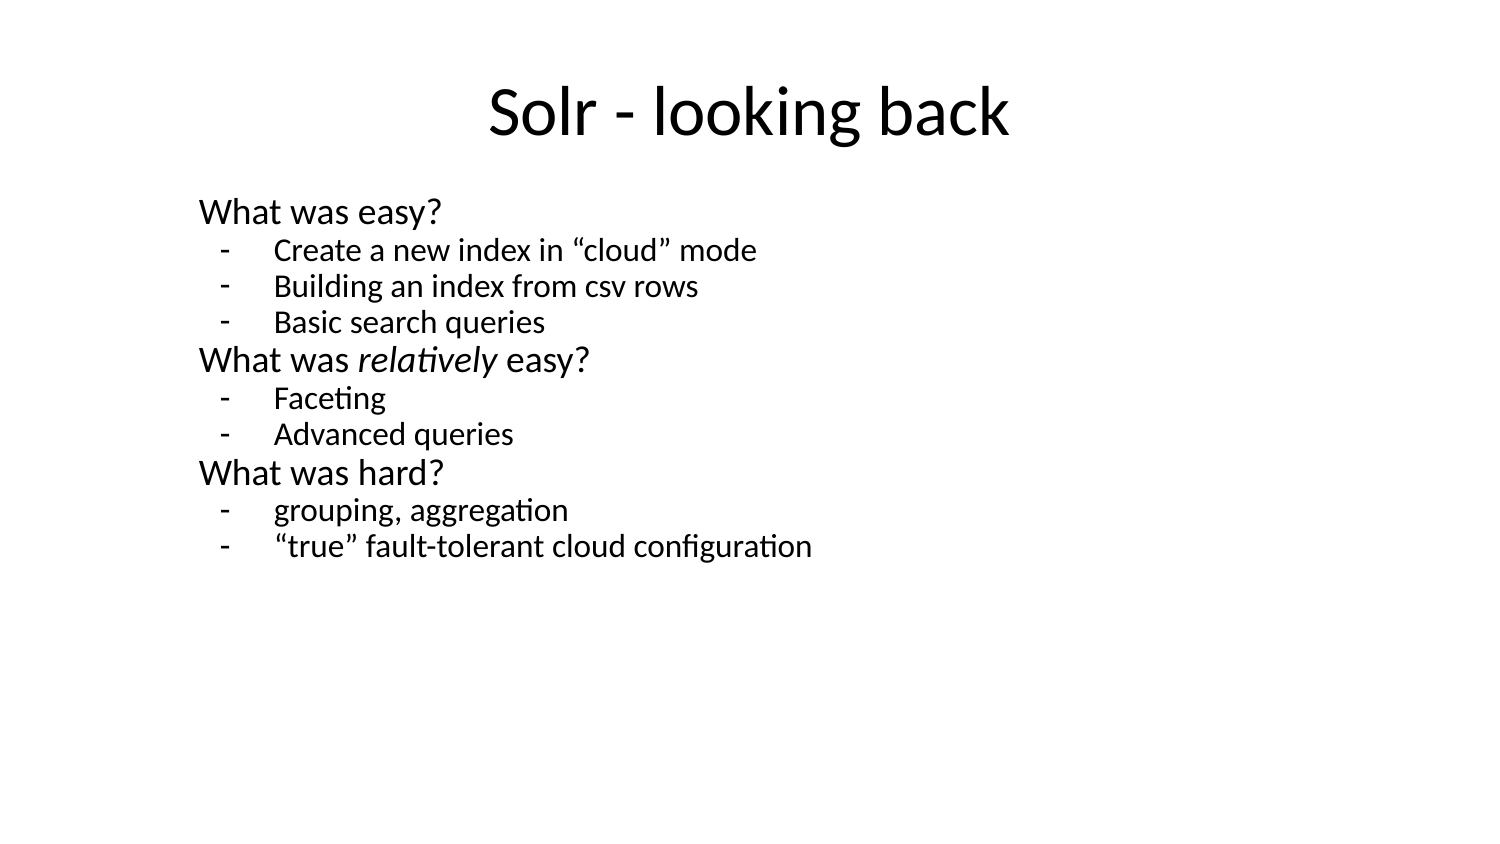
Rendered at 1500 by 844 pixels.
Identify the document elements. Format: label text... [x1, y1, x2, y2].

subtitle What was easy? Create a new index in “cloud” mode Building an index from csv rows Basic search queries What was relatively easy? Faceting Advanced queries What was hard? grouping, aggregation “true” fault-tolerant cloud configuration [187, 181, 1313, 741]
title Solr - looking back [187, 33, 1313, 161]
